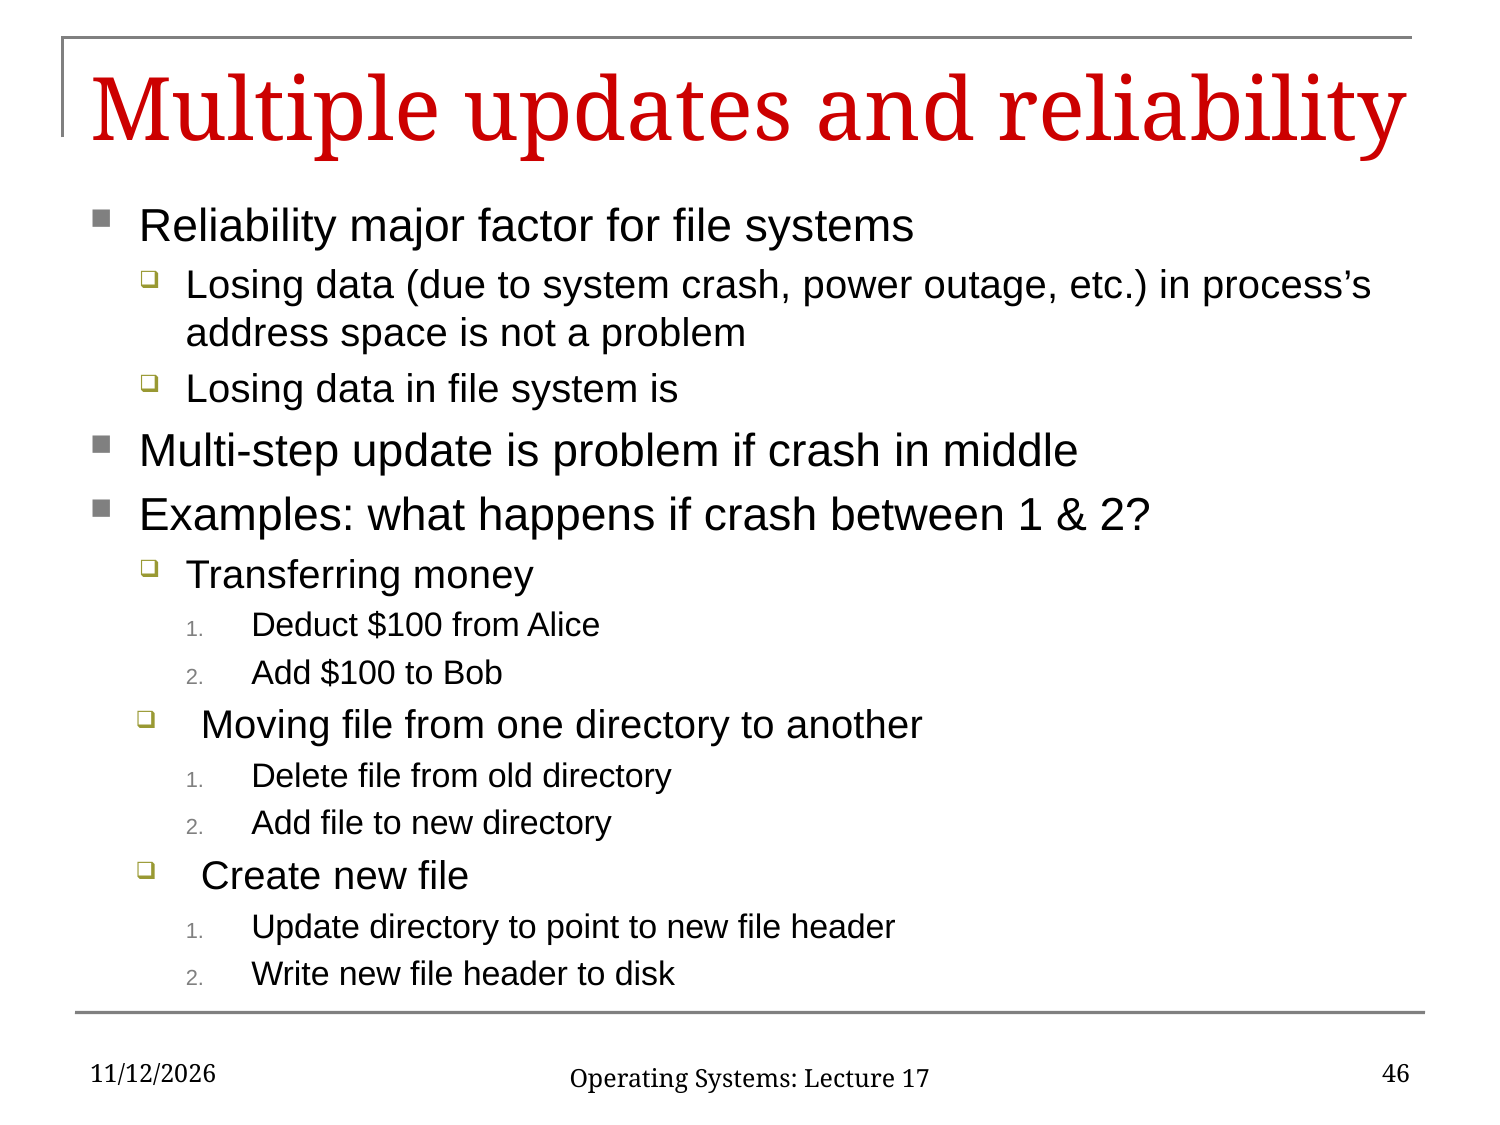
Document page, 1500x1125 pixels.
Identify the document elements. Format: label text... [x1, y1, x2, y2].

footer Operating Systems: Lecture 17 [512, 1024, 988, 1101]
slide_number 46 [1074, 1023, 1426, 1100]
list Reliability major factor for file systems Losing data (due to system crash, power outage, etc.) in process’s address space is not a problem Losing data in file system is Multi-step update is problem if crash in middle Examples: what happens if crash between 1 & 2? Transferring money Deduct $100 from Alice Add $100 to Bob Moving file from one directory to another Delete file from old directory Add file to new directory Create new file Update directory to point to new file header Write new file header to disk [75, 187, 1425, 1006]
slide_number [74, 1023, 426, 1100]
title Multiple updates and reliability [75, 45, 1425, 163]
